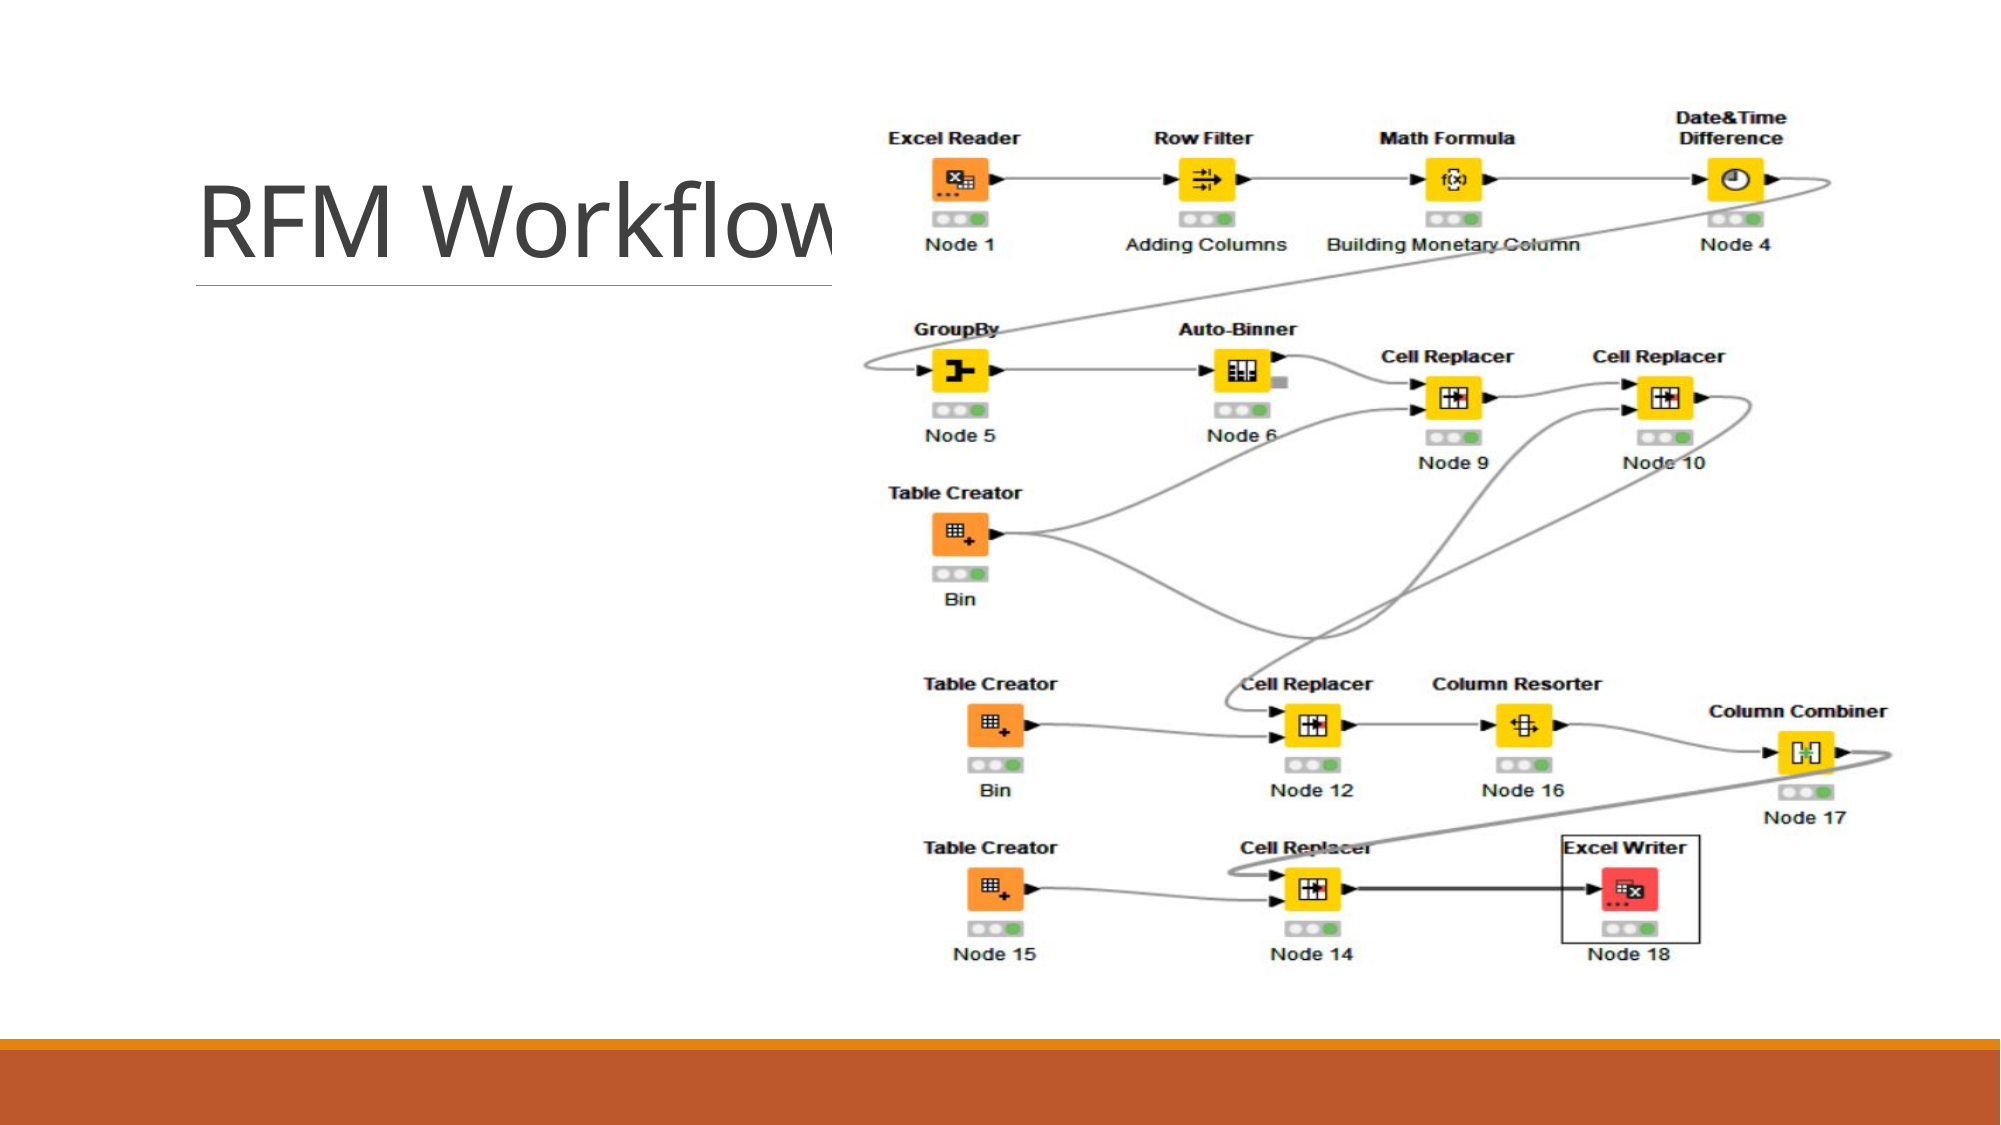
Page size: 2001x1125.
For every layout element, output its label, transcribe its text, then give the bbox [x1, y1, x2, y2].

title RFM Workflow [180, 47, 1830, 285]
picture [831, 84, 1965, 971]
